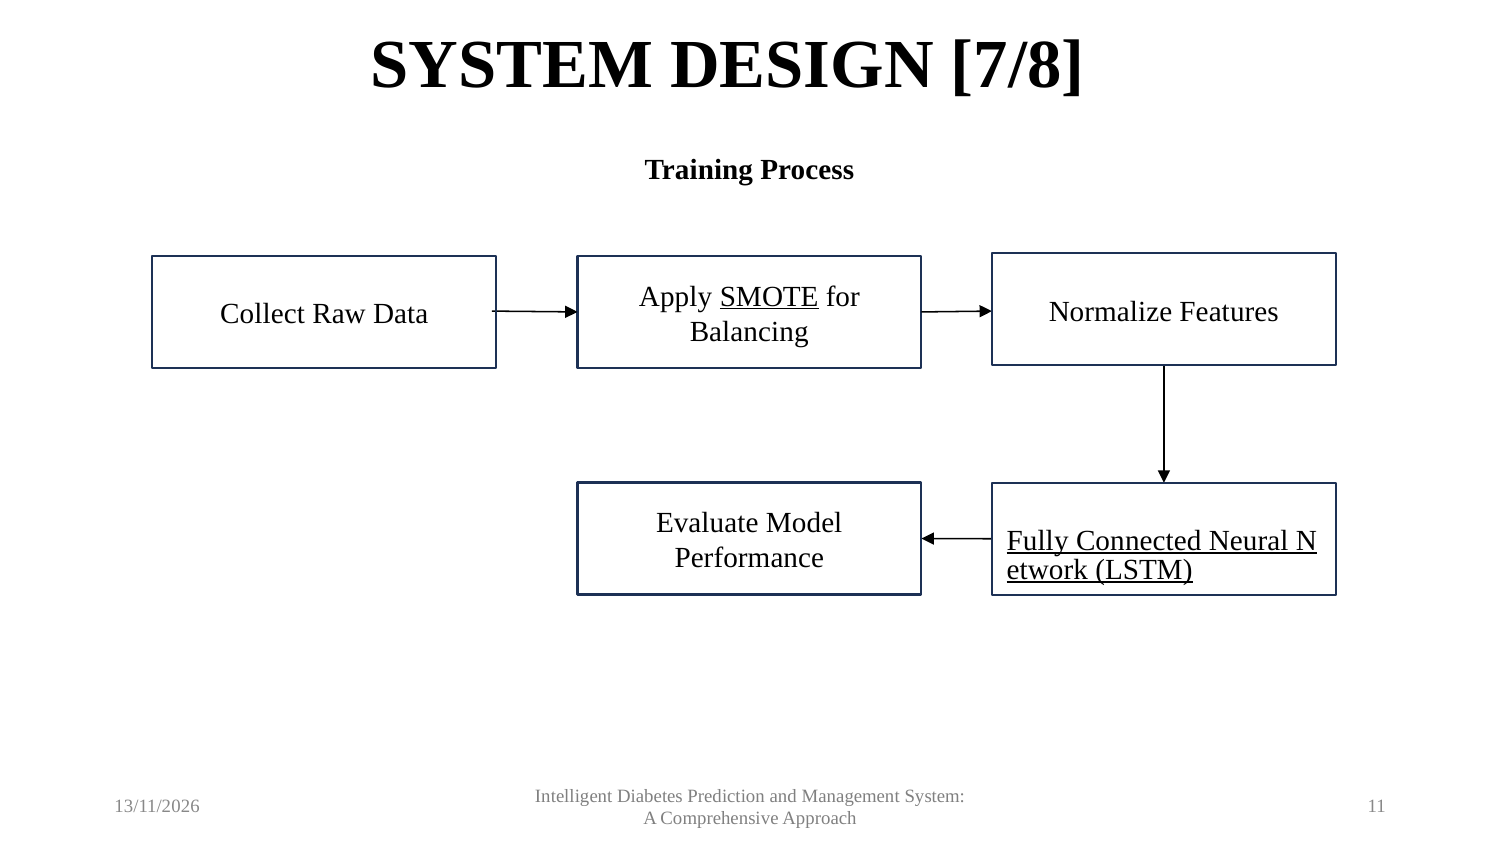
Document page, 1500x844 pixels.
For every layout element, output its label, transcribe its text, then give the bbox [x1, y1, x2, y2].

text_box Training Process [605, 143, 894, 193]
text_box Fully Connected Neural Network (LSTM) [990, 481, 1338, 597]
text_box Collect Raw Data [150, 254, 492, 370]
text_box Normalize Features [990, 251, 1338, 367]
text_box Evaluate Model Performance [575, 546, 923, 597]
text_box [491, 255, 1165, 539]
slide_number 11 [1059, 782, 1397, 827]
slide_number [103, 782, 441, 827]
text_box SYSTEM DESIGN [7/8] [359, 0, 1140, 147]
footer Intelligent Diabetes Prediction and Management System: A Comprehensive Approach [520, 783, 980, 829]
